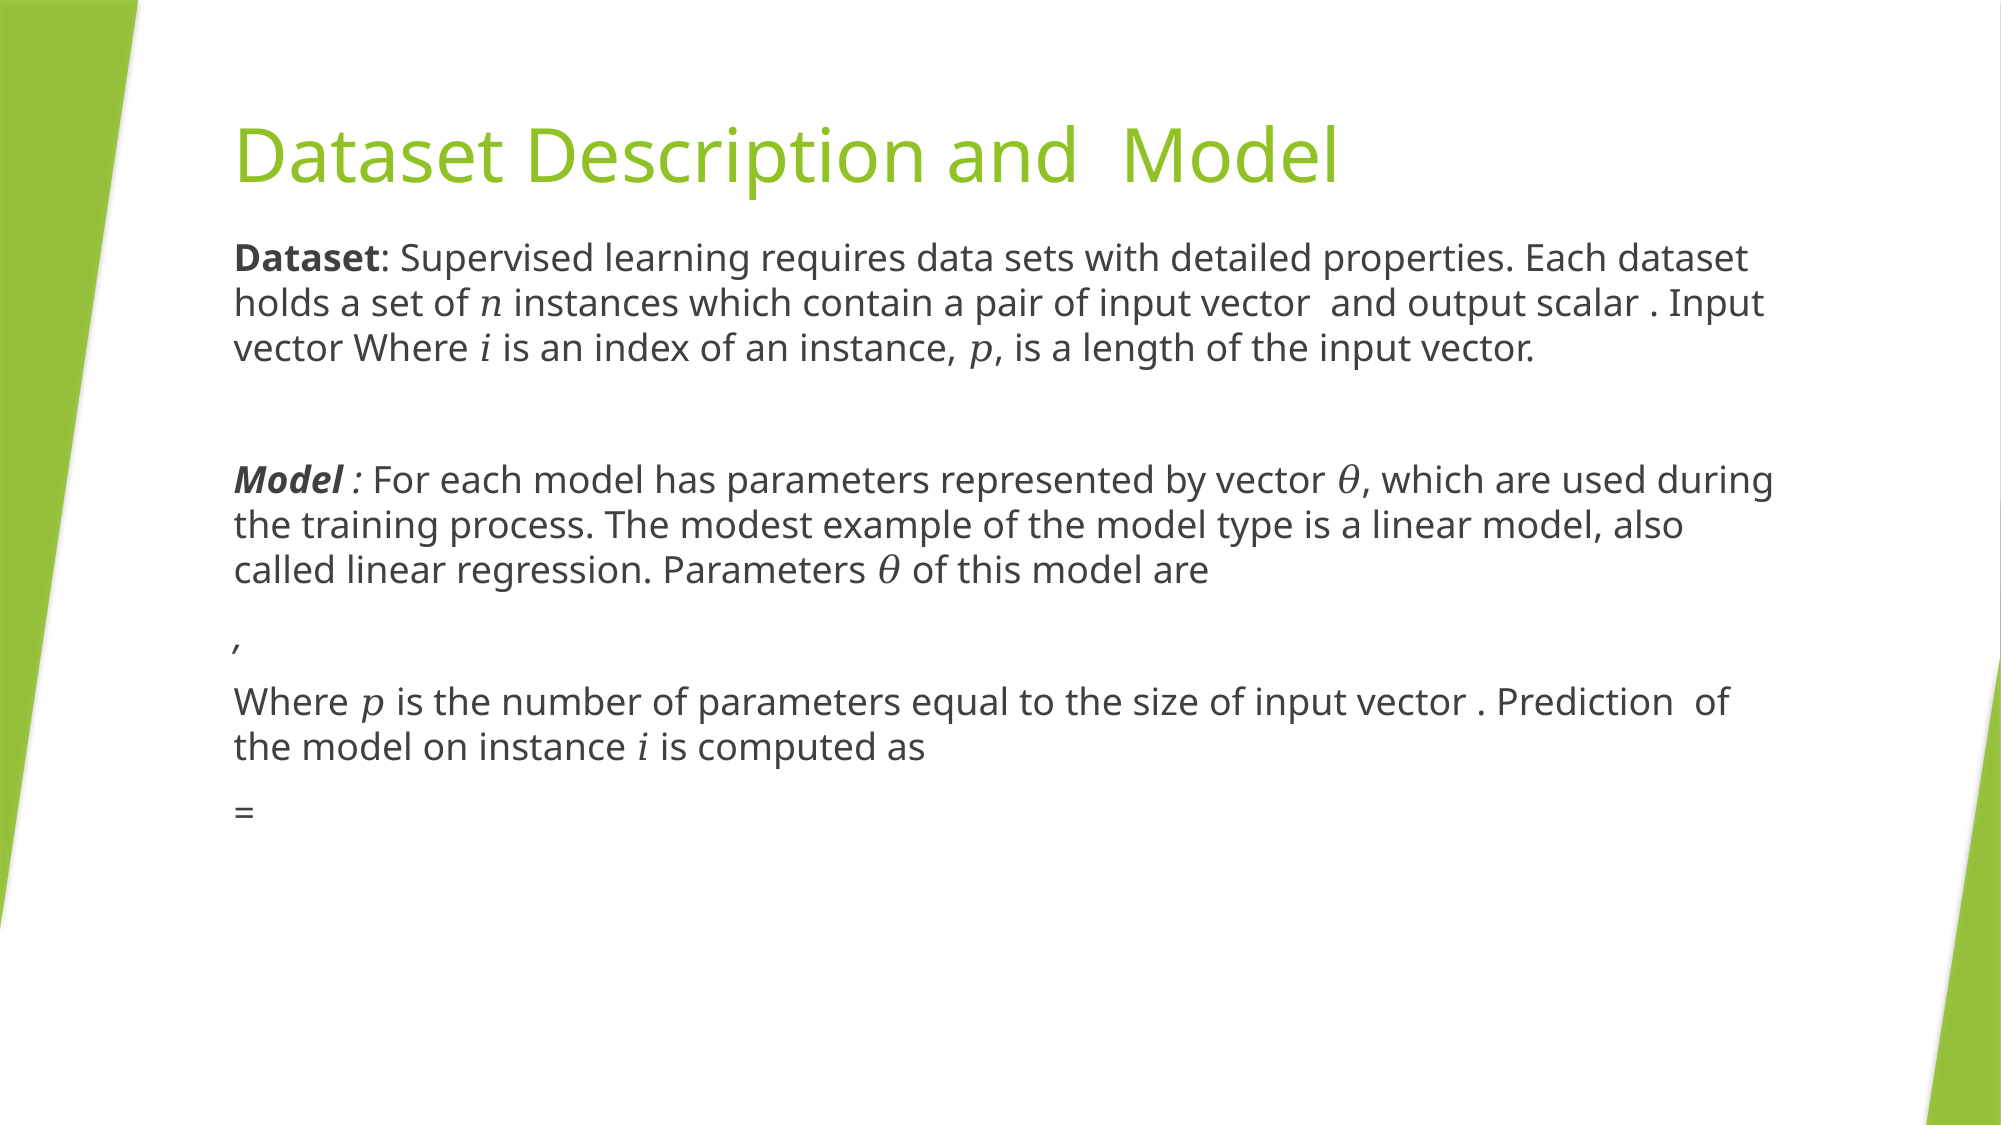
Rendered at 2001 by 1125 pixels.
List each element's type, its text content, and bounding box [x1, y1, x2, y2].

text_box [0, 0, 2000, 1125]
text_box [1925, 657, 2000, 1125]
title Dataset Description and Model [218, 99, 1629, 317]
text_box [0, 0, 140, 931]
